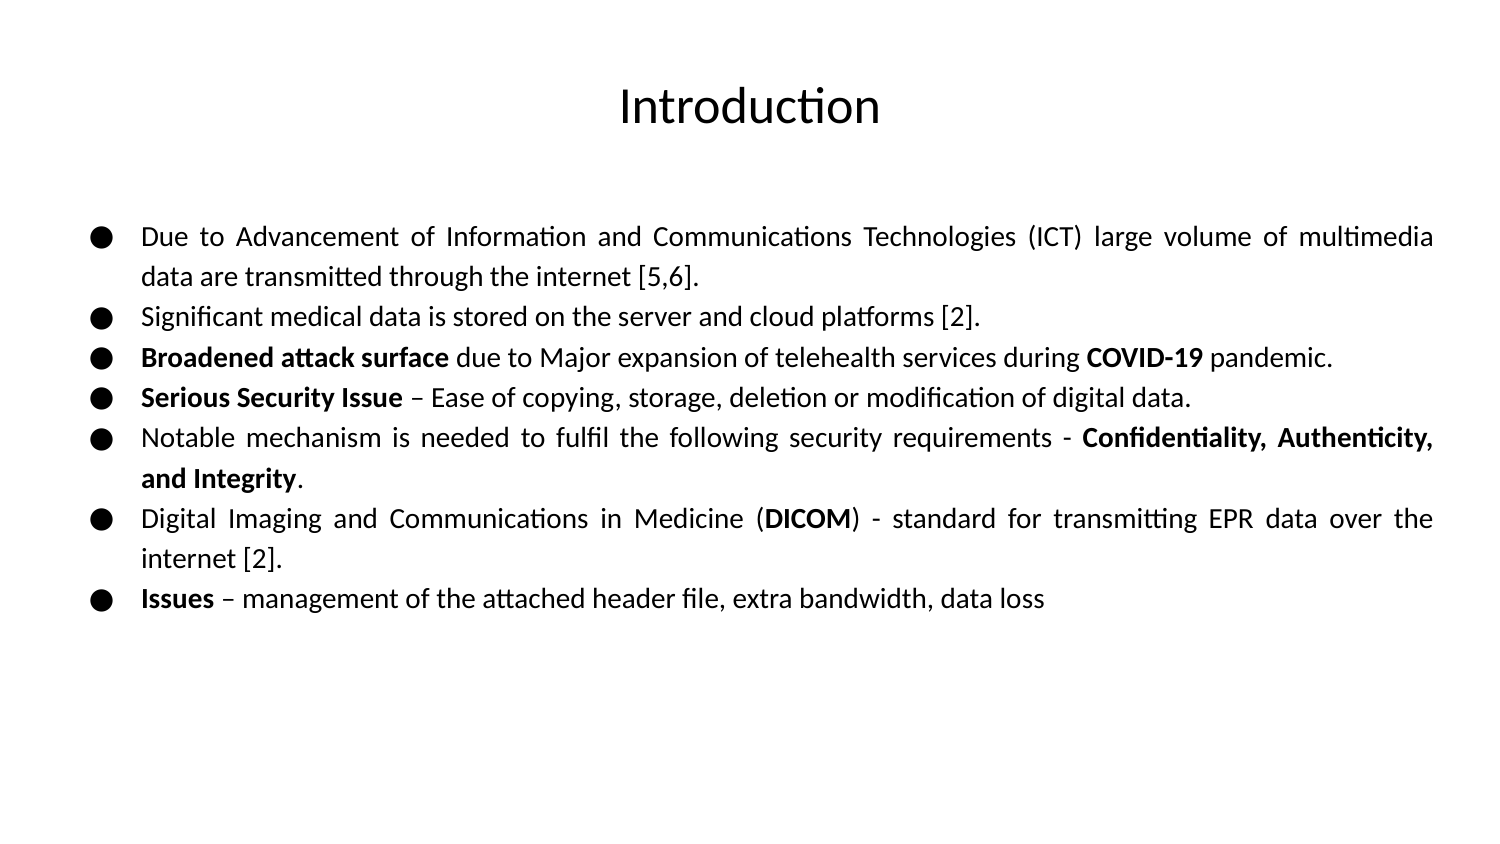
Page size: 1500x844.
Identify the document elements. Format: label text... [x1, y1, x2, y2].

title Introduction [51, 56, 1449, 150]
list Due to Advancement of Information and Communications Technologies (ICT) large volume of multimedia data are transmitted through the internet [5,6]. Significant medical data is stored on the server and cloud platforms [2]. Broadened attack surface due to Major expansion of telehealth services during COVID-19 pandemic. Serious Security Issue – Ease of copying, storage, deletion or modification of digital data. Notable mechanism is needed to fulfil the following security requirements - Confidentiality, Authenticity, and Integrity. Digital Imaging and Communications in Medicine (DICOM) - standard for transmitting EPR data over the internet [2]. Issues – management of the attached header file, extra bandwidth, data loss [51, 196, 1449, 698]
